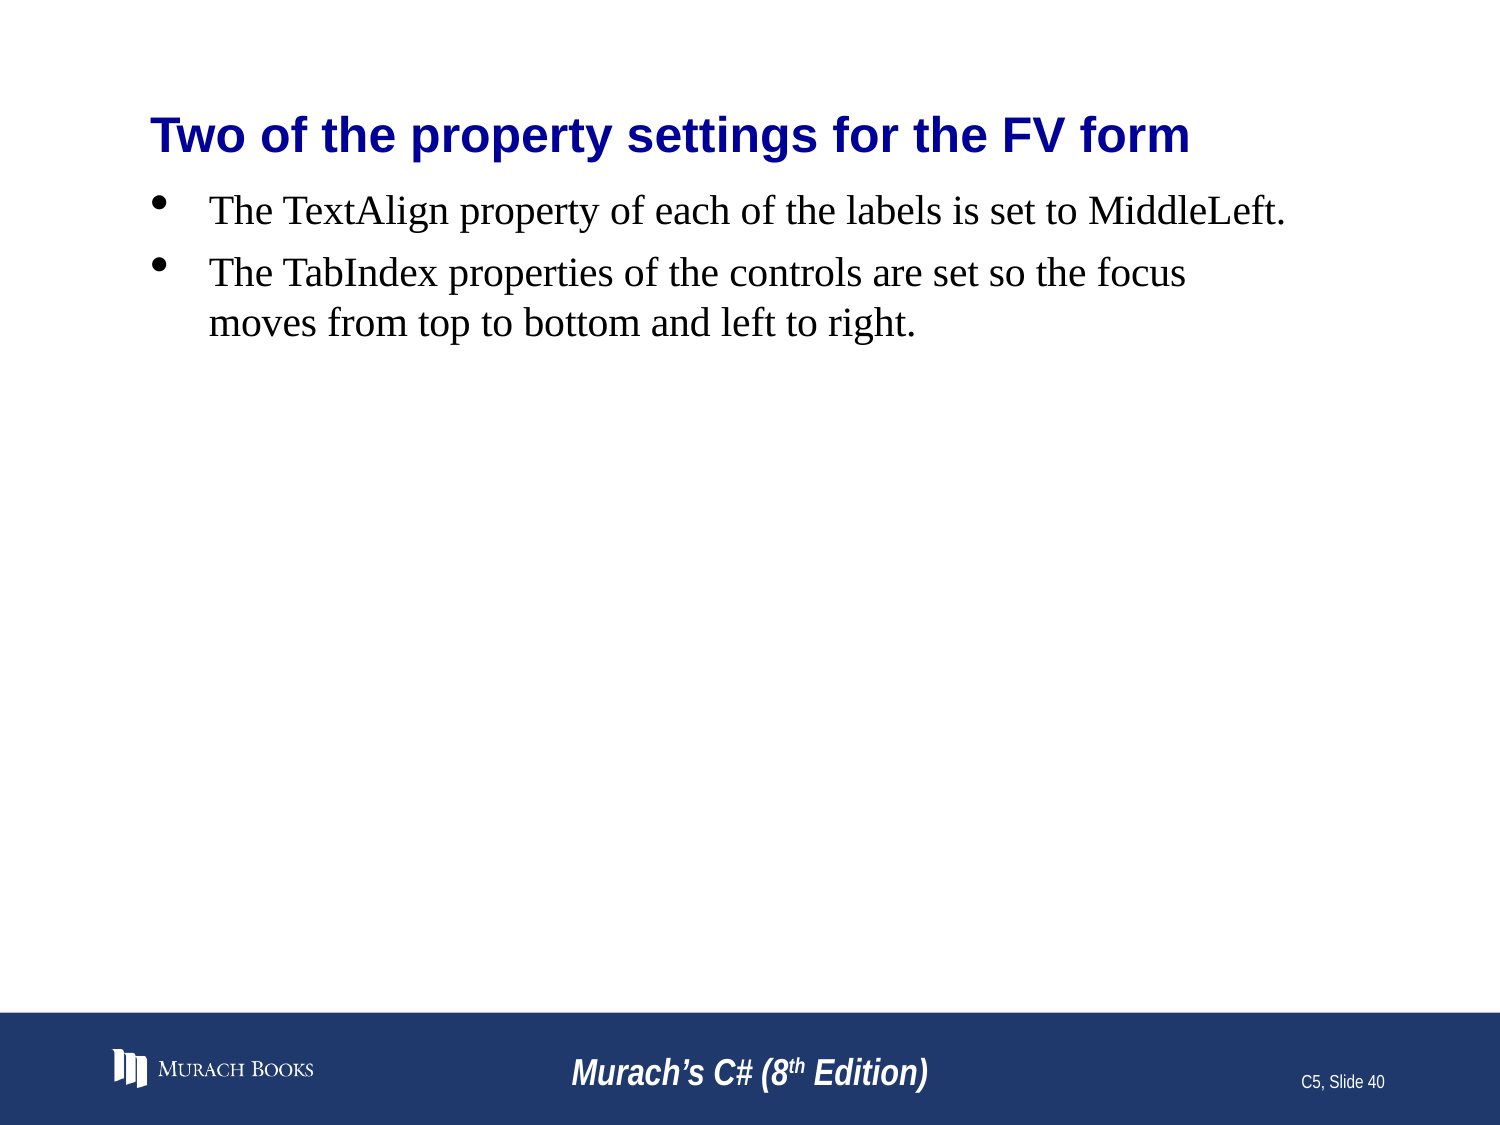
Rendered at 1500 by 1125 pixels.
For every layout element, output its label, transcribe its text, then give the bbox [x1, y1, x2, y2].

footer [12, 1025, 450, 1100]
slide_number Murach’s C# (8th Edition) [450, 1025, 1050, 1100]
list The TextAlign property of each of the labels is set to MiddleLeft. The TabIndex properties of the controls are set so the focus moves from top to bottom and left to right. [137, 174, 1350, 975]
title Two of the property settings for the FV form [150, 102, 1350, 164]
slide_number C5, Slide 40 [1087, 1025, 1400, 1100]
